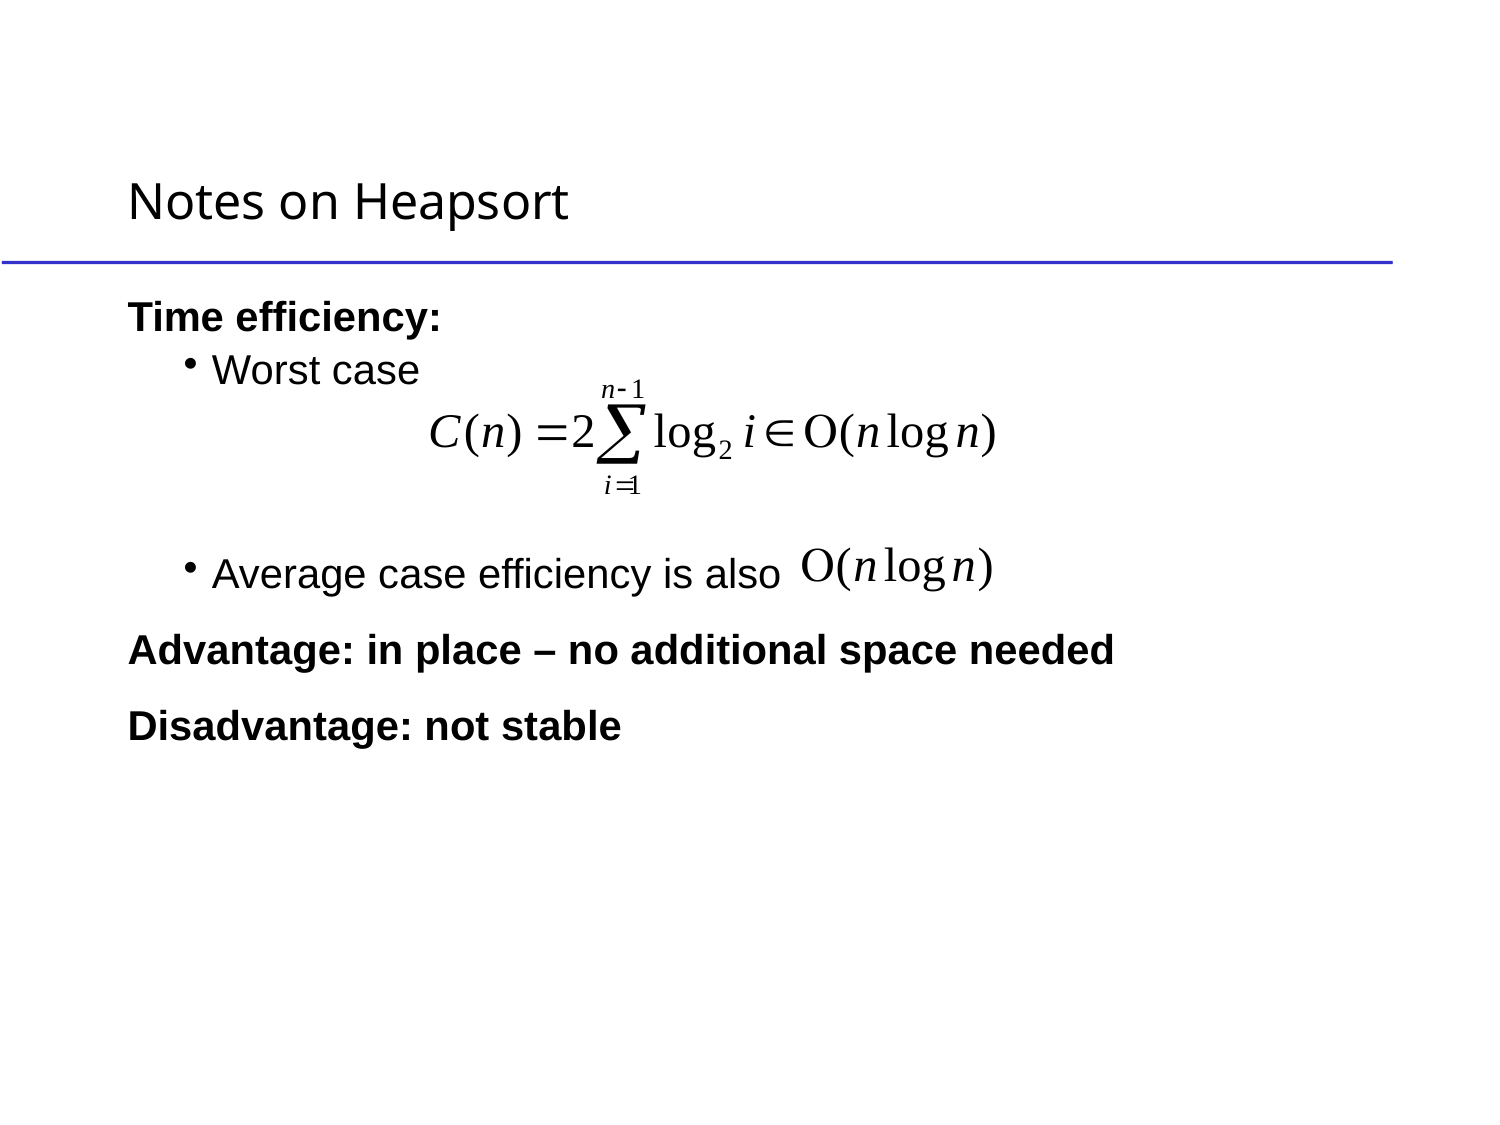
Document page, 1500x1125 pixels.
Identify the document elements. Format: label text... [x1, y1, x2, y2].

title Notes on Heapsort [112, 99, 1388, 238]
list Time efficiency: Worst case Average case efficiency is also Advantage: in place – no additional space needed Disadvantage: not stable [112, 287, 1388, 1038]
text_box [422, 366, 1005, 505]
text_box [793, 536, 1005, 602]
